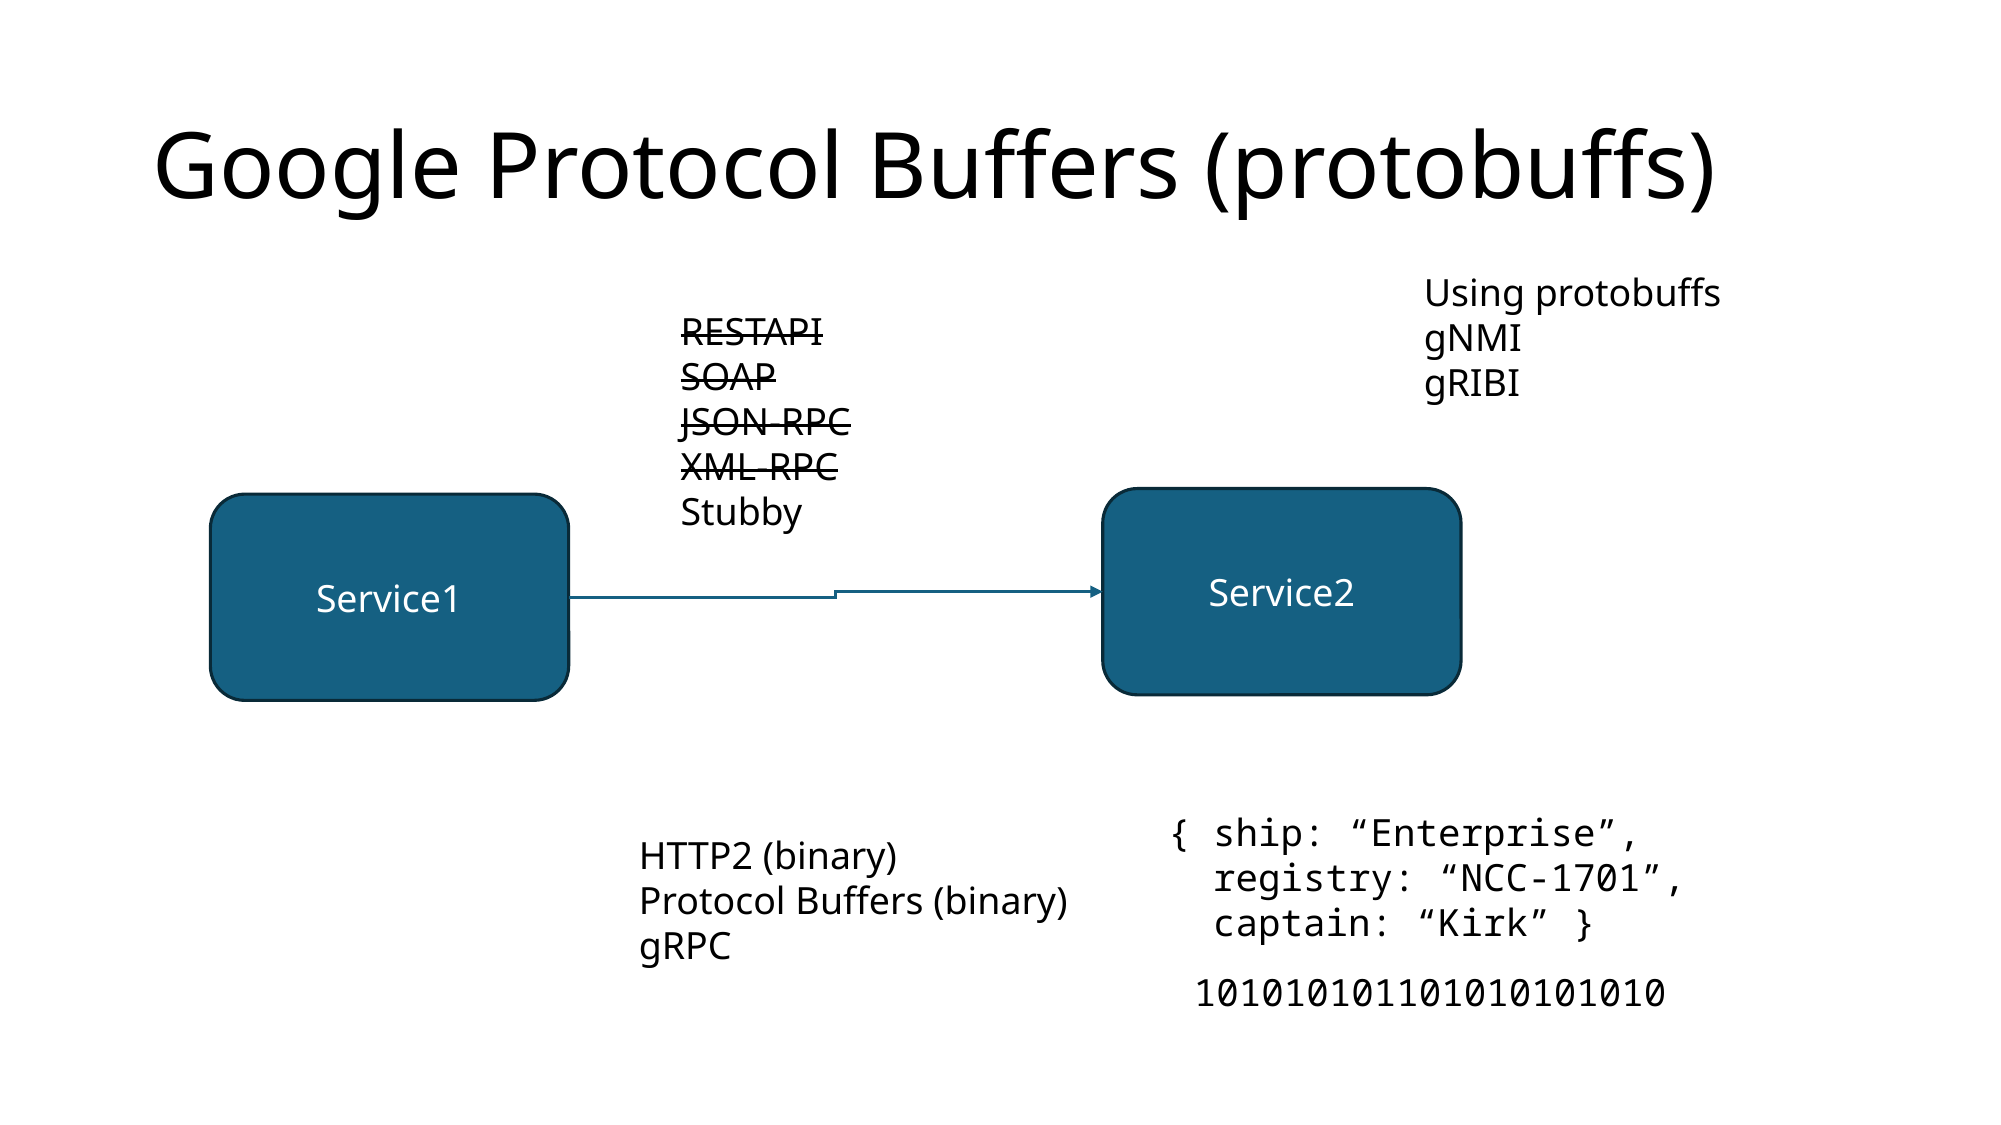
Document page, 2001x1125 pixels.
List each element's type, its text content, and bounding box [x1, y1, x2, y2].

text_box { ship: “Enterprise”, registry: “NCC-1701”, captain: “Kirk” } [1153, 801, 1734, 952]
text_box Service2 [1101, 486, 1463, 697]
text_box Using protobuffs gNMI gRIBI [1408, 261, 1818, 412]
text_box 101010101101010101010 [1179, 962, 1760, 1022]
text_box Service1 [208, 492, 571, 702]
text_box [568, 591, 1104, 598]
title Google Protocol Buffers (protobuffs) [137, 59, 1863, 278]
text_box HTTP2 (binary) Protocol Buffers (binary) gRPC [624, 824, 1103, 974]
text_box RESTAPI SOAP JSON-RPC XML-RPC Stubby [665, 300, 982, 541]
